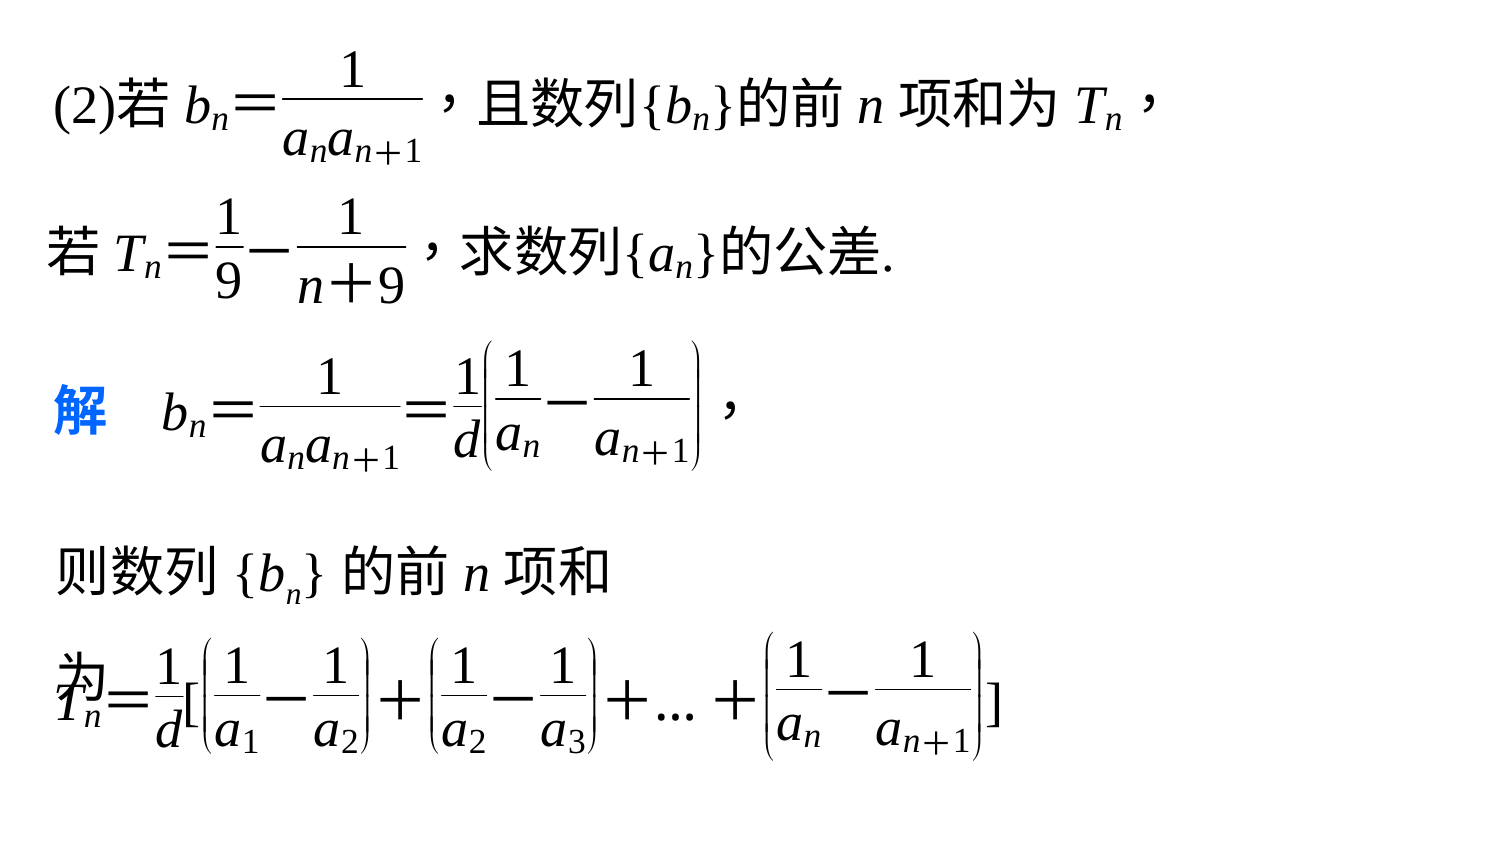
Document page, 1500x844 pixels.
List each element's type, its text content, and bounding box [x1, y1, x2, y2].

text_box 则数列{bn}的前n项和为 [41, 492, 627, 619]
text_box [52, 25, 1384, 189]
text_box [45, 173, 1377, 337]
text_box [52, 328, 1384, 493]
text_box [53, 615, 1385, 779]
